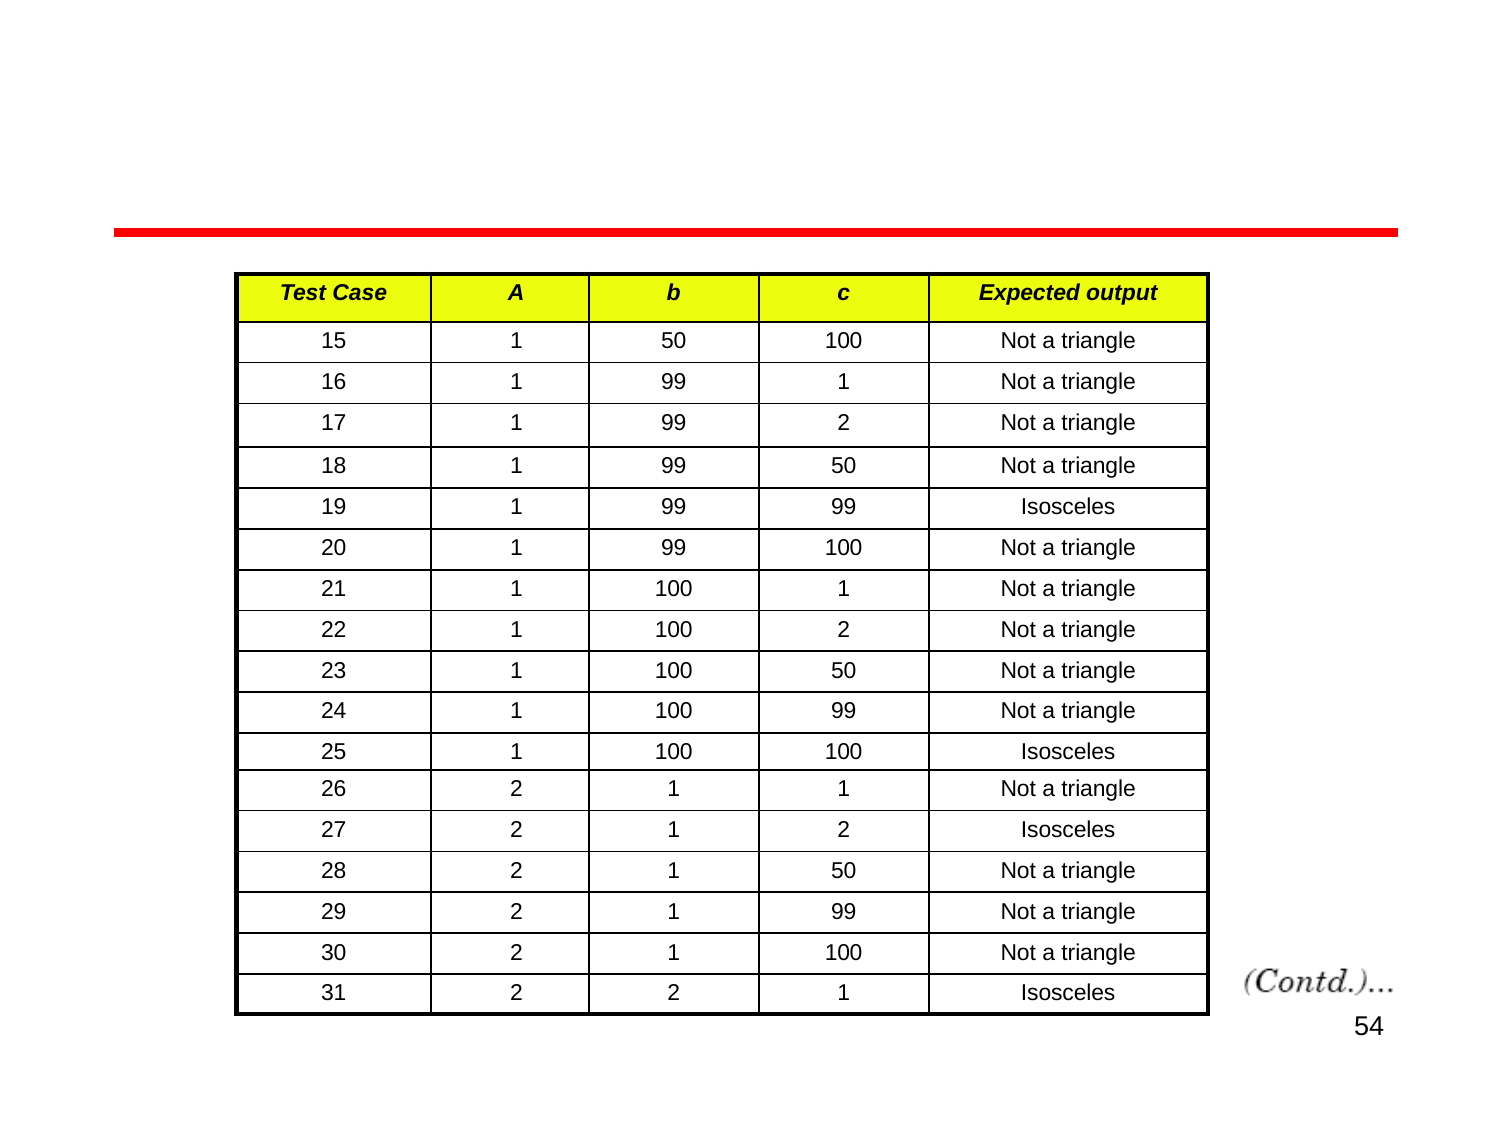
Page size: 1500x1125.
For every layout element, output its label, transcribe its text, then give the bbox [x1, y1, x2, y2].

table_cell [590, 489, 758, 528]
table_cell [590, 652, 758, 691]
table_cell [432, 571, 588, 610]
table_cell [760, 893, 928, 932]
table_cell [590, 734, 758, 769]
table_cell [590, 611, 758, 650]
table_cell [930, 611, 1206, 650]
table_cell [760, 652, 928, 691]
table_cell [930, 652, 1206, 691]
table_cell 16 [239, 363, 430, 403]
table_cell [432, 734, 588, 769]
table_header c [760, 276, 928, 321]
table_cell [239, 611, 430, 650]
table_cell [239, 530, 430, 569]
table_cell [239, 693, 430, 732]
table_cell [930, 571, 1206, 610]
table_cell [590, 530, 758, 569]
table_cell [760, 734, 928, 769]
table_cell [590, 934, 758, 973]
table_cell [239, 852, 430, 891]
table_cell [590, 448, 758, 487]
table_header b [590, 276, 758, 321]
table_cell 17 [239, 404, 430, 446]
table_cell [760, 530, 928, 569]
table_cell 50 [590, 323, 758, 362]
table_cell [930, 934, 1206, 973]
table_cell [432, 811, 588, 851]
table_cell 99 [590, 363, 758, 403]
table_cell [760, 693, 928, 732]
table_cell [590, 693, 758, 732]
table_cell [930, 404, 1206, 446]
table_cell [930, 489, 1206, 528]
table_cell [590, 571, 758, 610]
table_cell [760, 771, 928, 810]
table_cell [432, 934, 588, 973]
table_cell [930, 852, 1206, 891]
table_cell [432, 893, 588, 932]
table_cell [930, 448, 1206, 487]
table_cell 2 [760, 404, 928, 446]
table_cell 100 [760, 323, 928, 362]
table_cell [760, 448, 928, 487]
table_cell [432, 652, 588, 691]
table_cell 15 [239, 323, 430, 362]
table_cell 1 [760, 363, 928, 403]
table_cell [930, 693, 1206, 732]
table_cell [590, 811, 758, 851]
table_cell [432, 611, 588, 650]
table_cell 99 [590, 404, 758, 446]
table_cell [239, 934, 430, 973]
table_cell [432, 489, 588, 528]
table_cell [760, 611, 928, 650]
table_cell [432, 530, 588, 569]
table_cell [239, 652, 430, 691]
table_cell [760, 934, 928, 973]
table_cell 1 [432, 404, 588, 446]
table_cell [432, 693, 588, 732]
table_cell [590, 771, 758, 810]
table_header Expected output [930, 276, 1206, 321]
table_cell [590, 893, 758, 932]
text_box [1238, 959, 1398, 1041]
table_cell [239, 448, 430, 487]
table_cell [239, 571, 430, 610]
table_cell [930, 530, 1206, 569]
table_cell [239, 811, 430, 851]
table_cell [590, 852, 758, 891]
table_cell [930, 771, 1206, 810]
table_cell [239, 893, 430, 932]
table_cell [239, 734, 430, 769]
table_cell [432, 448, 588, 487]
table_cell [930, 893, 1206, 932]
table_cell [239, 975, 430, 1012]
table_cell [930, 811, 1206, 851]
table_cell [930, 734, 1206, 769]
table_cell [760, 975, 928, 1012]
table_cell Not a triangle [930, 323, 1206, 362]
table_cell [432, 771, 588, 810]
table_cell 1 [432, 323, 588, 362]
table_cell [760, 489, 928, 528]
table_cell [760, 571, 928, 610]
table_cell Not a triangle [930, 363, 1206, 403]
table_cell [590, 975, 758, 1012]
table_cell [432, 852, 588, 891]
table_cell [239, 771, 430, 810]
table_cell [760, 811, 928, 851]
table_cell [432, 975, 588, 1012]
table_header A [432, 276, 588, 321]
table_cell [930, 975, 1206, 1012]
table_cell 1 [432, 363, 588, 403]
table_header Test Case [239, 276, 430, 321]
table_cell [760, 852, 928, 891]
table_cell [239, 489, 430, 528]
